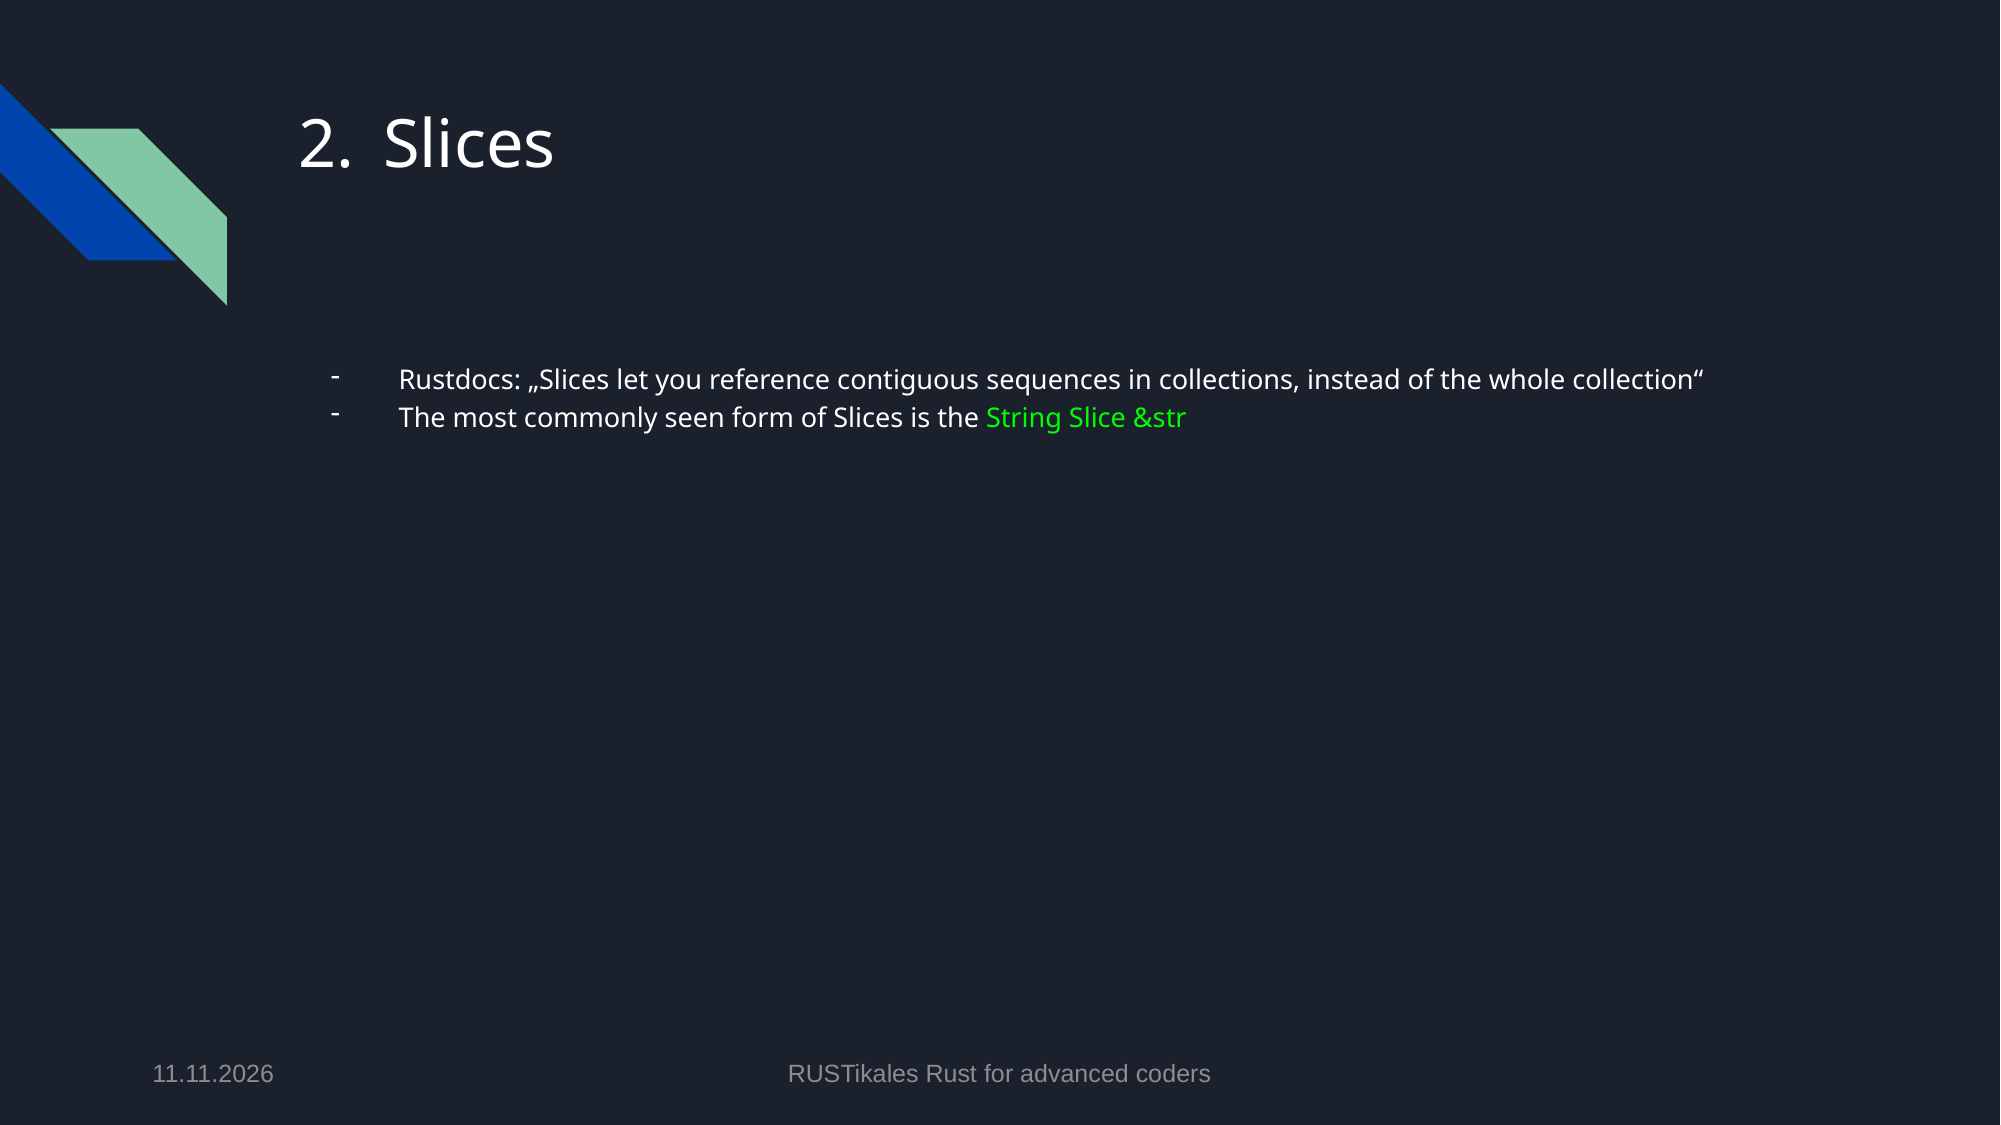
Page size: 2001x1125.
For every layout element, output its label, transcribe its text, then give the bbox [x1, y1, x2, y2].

list Rustdocs: „Slices let you reference contiguous sequences in collections, instead of the whole collection“ The most commonly seen form of Slices is the String Slice &str [283, 342, 1824, 980]
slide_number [137, 1042, 588, 1103]
footer RUSTikales Rust for advanced coders [662, 1042, 1338, 1103]
title Slices [283, 86, 1824, 287]
